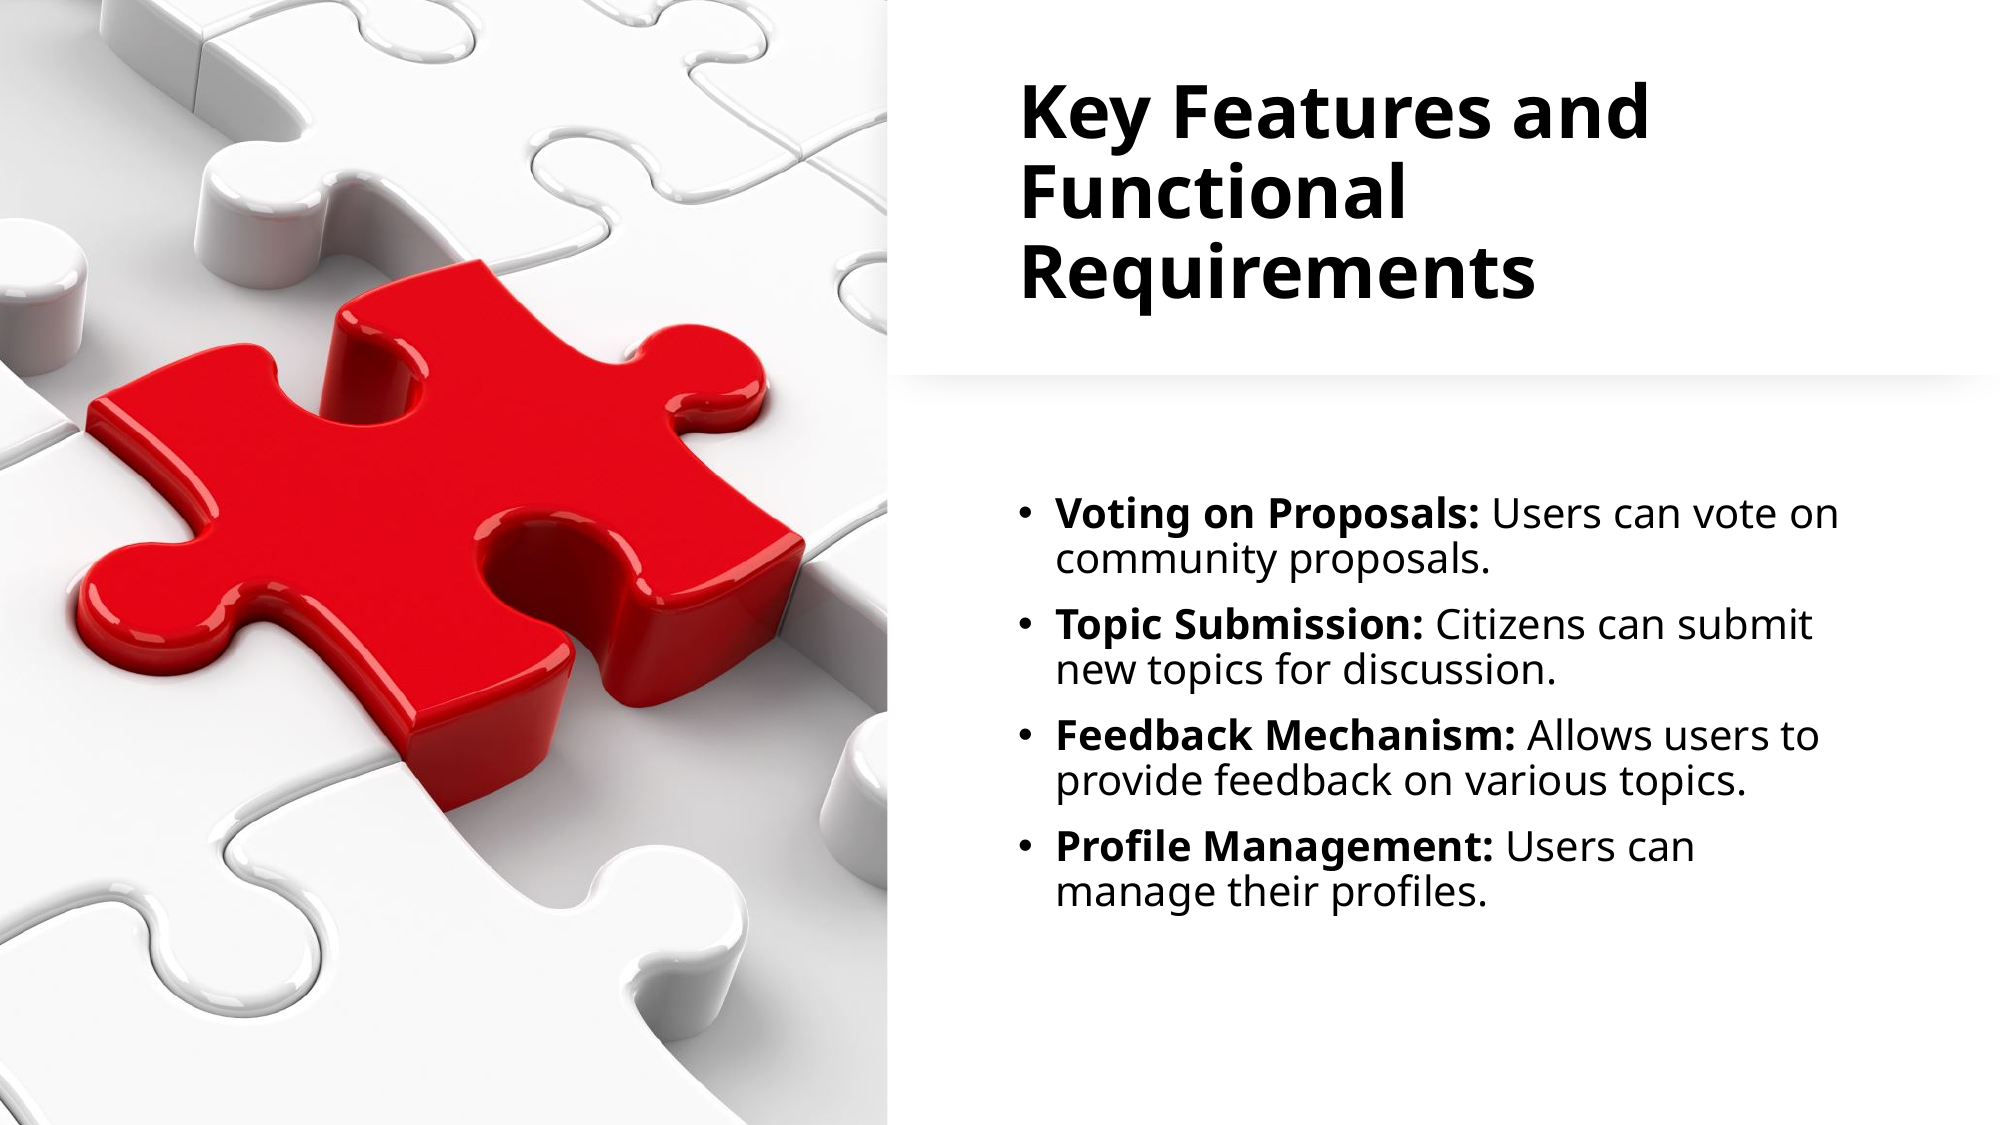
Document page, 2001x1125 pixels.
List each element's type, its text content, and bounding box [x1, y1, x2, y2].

picture [0, 0, 888, 1125]
title Key Features and Functional Requirements [1003, 66, 1900, 323]
text_box [888, 376, 2000, 1125]
text_box [888, 0, 2000, 376]
list Voting on Proposals: Users can vote on community proposals. Topic Submission: Citizens can submit new topics for discussion. Feedback Mechanism: Allows users to provide feedback on various topics. Profile Management: Users can manage their profiles. [1003, 450, 1864, 1024]
